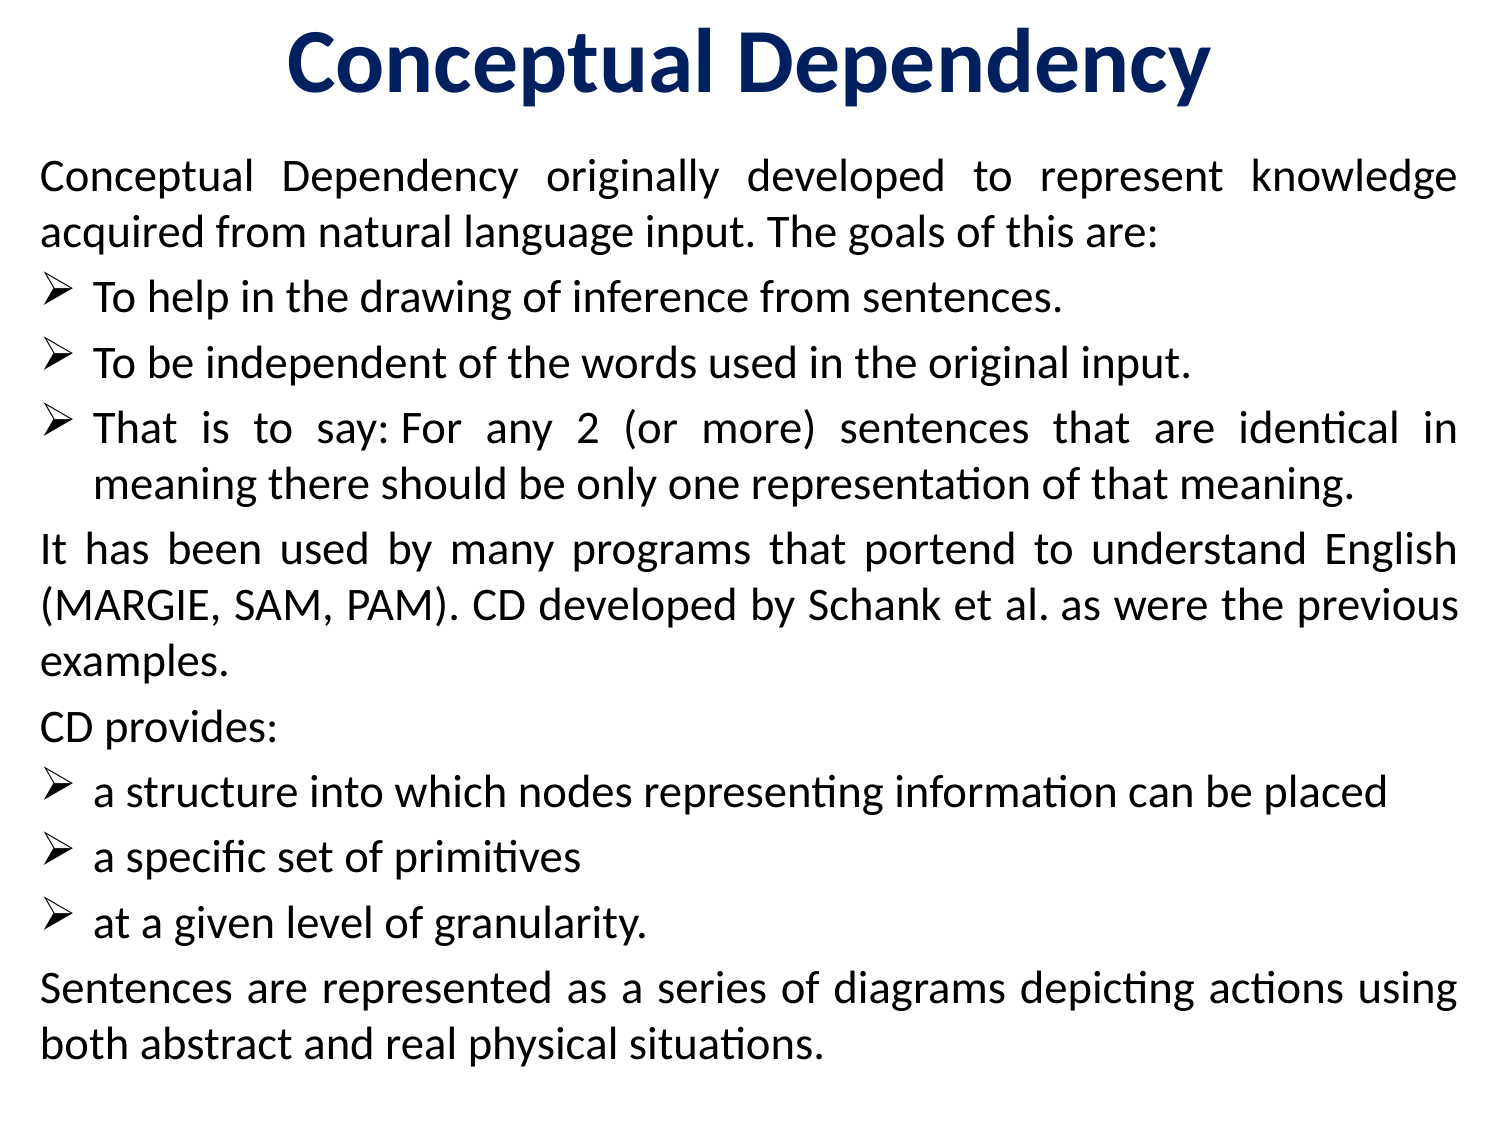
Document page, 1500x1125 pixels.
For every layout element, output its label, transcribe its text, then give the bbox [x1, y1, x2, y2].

title Conceptual Dependency [75, 0, 1425, 137]
list Conceptual Dependency originally developed to represent knowledge acquired from natural language input. The goals of this are: To help in the drawing of inference from sentences. To be independent of the words used in the original input. That is to say: For any 2 (or more) sentences that are identical in meaning there should be only one representation of that meaning. It has been used by many programs that portend to understand English (MARGIE, SAM, PAM). CD developed by Schank et al. as were the previous examples. CD provides: a structure into which nodes representing information can be placed a specific set of primitives at a given level of granularity. Sentences are represented as a series of diagrams depicting actions using both abstract and real physical situations. [24, 137, 1475, 1088]
